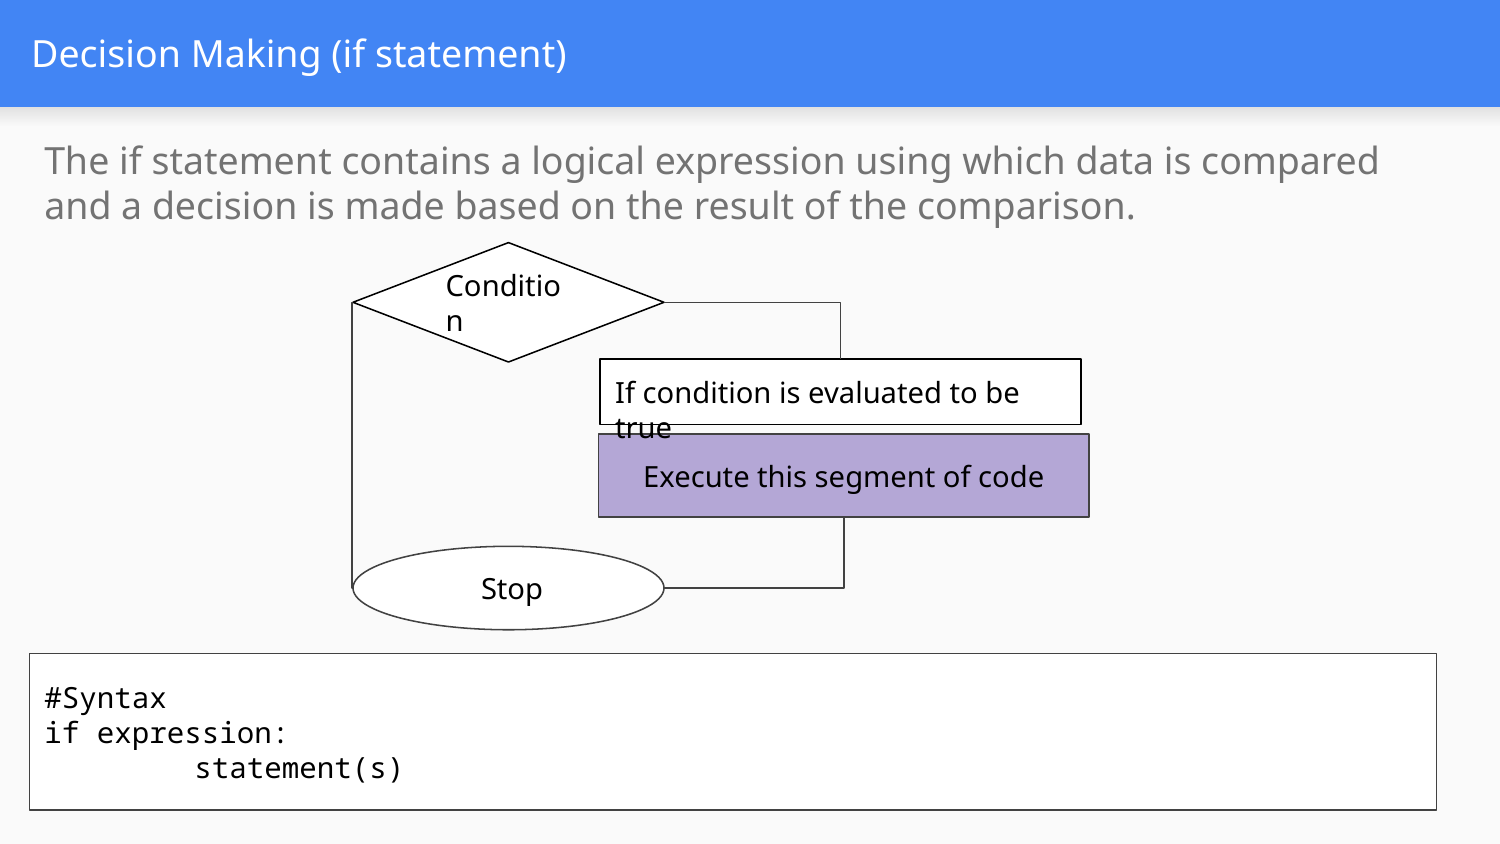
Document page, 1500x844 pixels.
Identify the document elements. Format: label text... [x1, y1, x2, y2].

text_box The if statement contains a logical expression using which data is compared and a decision is made based on the result of the comparison. [29, 122, 1437, 242]
text_box #Syntax if expression: statement(s) [29, 653, 1437, 810]
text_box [663, 302, 841, 360]
text_box Stop [354, 546, 664, 630]
text_box Condition [353, 242, 662, 363]
title Decision Making (if statement) [16, 2, 1464, 102]
text_box Execute this segment of code [598, 433, 1089, 518]
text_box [718, 462, 790, 643]
text_box If condition is evaluated to be true [600, 359, 1082, 425]
